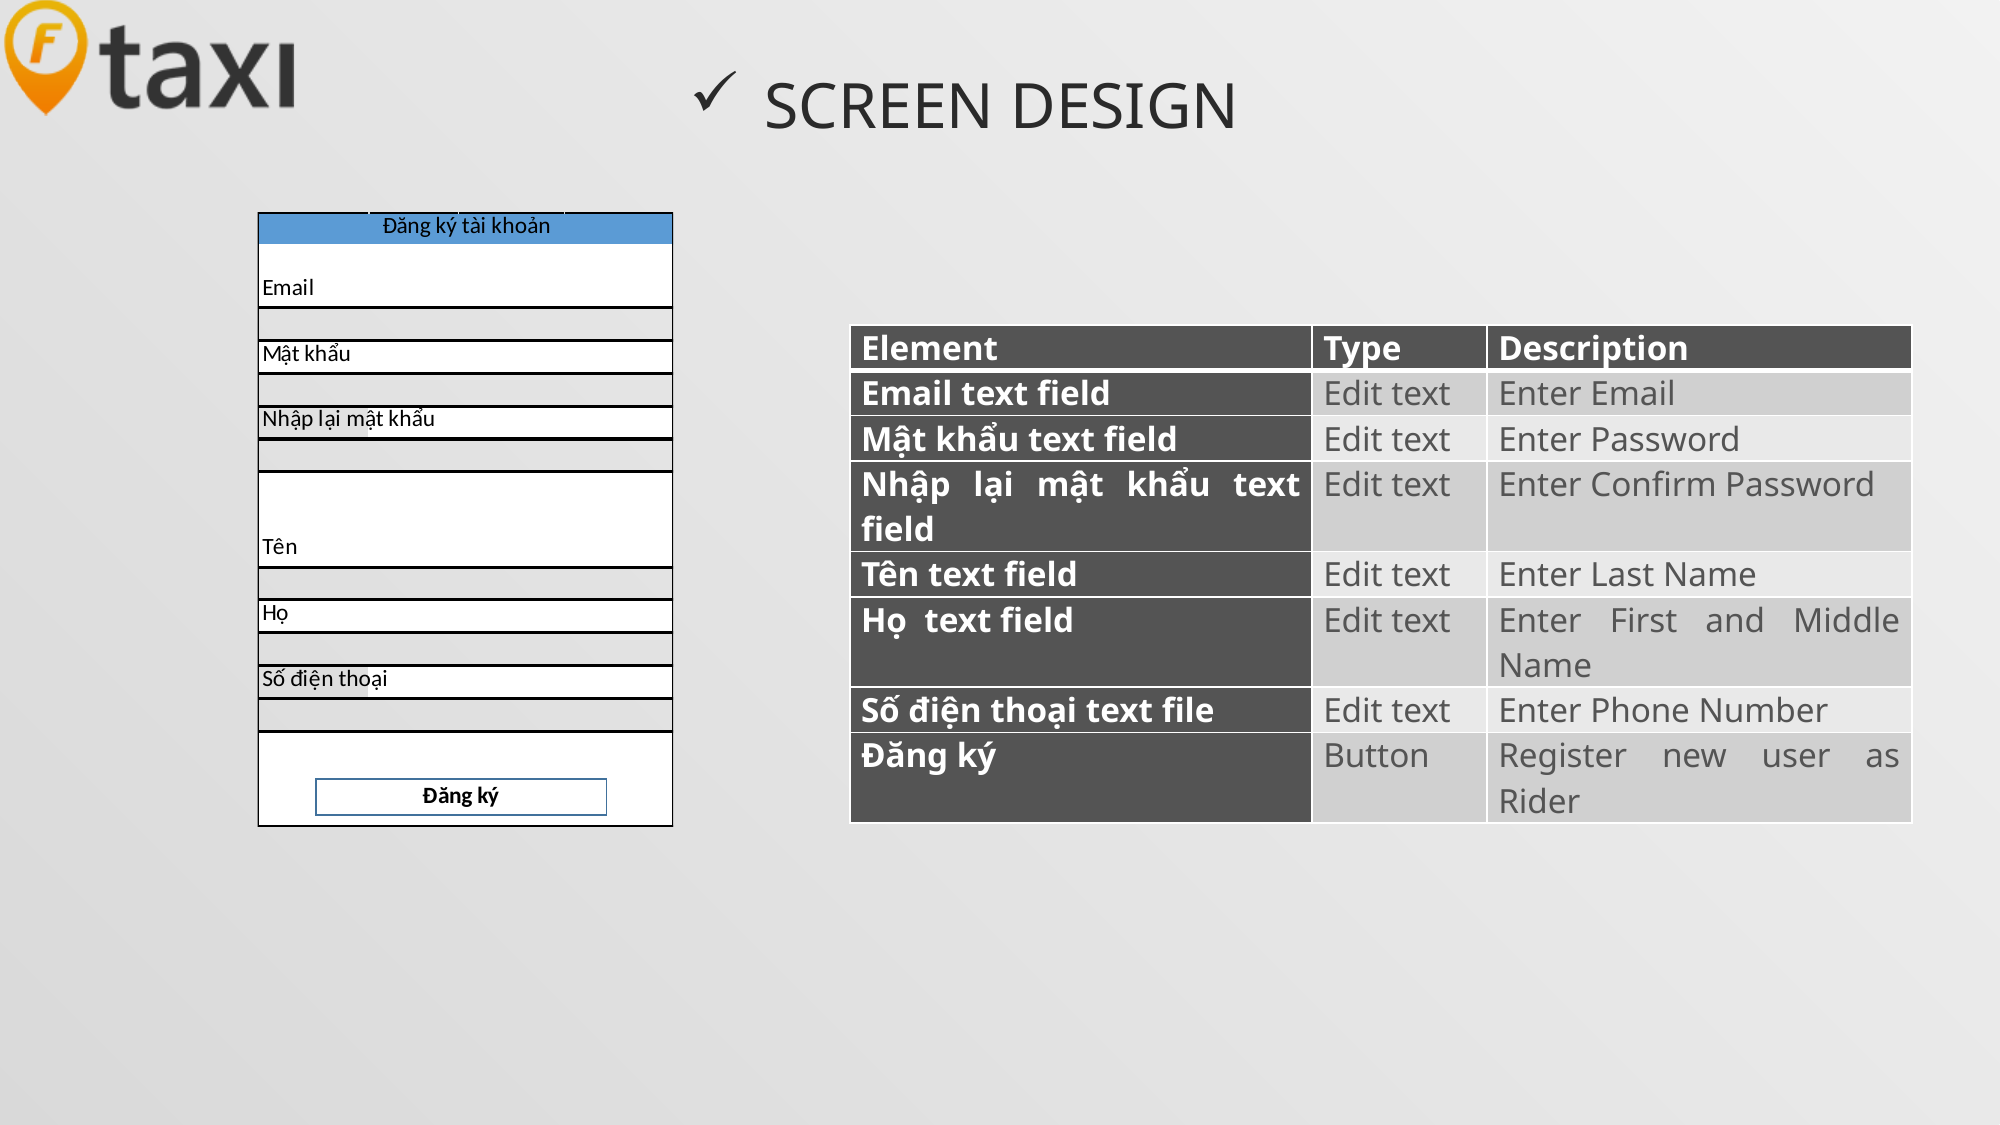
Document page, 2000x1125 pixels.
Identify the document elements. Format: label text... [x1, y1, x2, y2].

table_cell Mật khẩu text field [851, 416, 1311, 460]
table_cell Edit text [1313, 598, 1486, 686]
table_cell Enter Last Name [1488, 552, 1911, 596]
table_cell Edit text [1313, 462, 1486, 551]
table_cell Enter Password [1488, 416, 1911, 460]
table_header Description [1488, 326, 1911, 368]
table_header Type [1313, 326, 1486, 368]
table_cell Nhập lại mật khẩu text field [851, 462, 1311, 551]
table_cell Enter First and Middle Name [1488, 598, 1911, 686]
table_cell Enter Phone Number [1488, 688, 1911, 732]
picture [257, 212, 675, 829]
picture [1, 0, 302, 116]
table_cell Edit text [1313, 373, 1486, 415]
table_cell Button [1313, 733, 1486, 822]
table_cell Enter Email [1488, 373, 1911, 415]
table_cell Đăng ký [851, 733, 1311, 822]
table_cell Số điện thoại text file [851, 688, 1311, 732]
table_cell Edit text [1313, 688, 1486, 732]
table_cell Enter Confirm Password [1488, 462, 1911, 551]
table_cell Họ text field [851, 598, 1311, 686]
table_cell Register new user as Rider [1488, 733, 1911, 822]
table_header Element [851, 326, 1311, 368]
table_cell Edit text [1313, 552, 1486, 596]
text_box Screen design [674, 50, 1475, 150]
table_cell Tên text field [851, 552, 1311, 596]
table_cell Edit text [1313, 416, 1486, 460]
table_cell Email text field [851, 373, 1311, 415]
